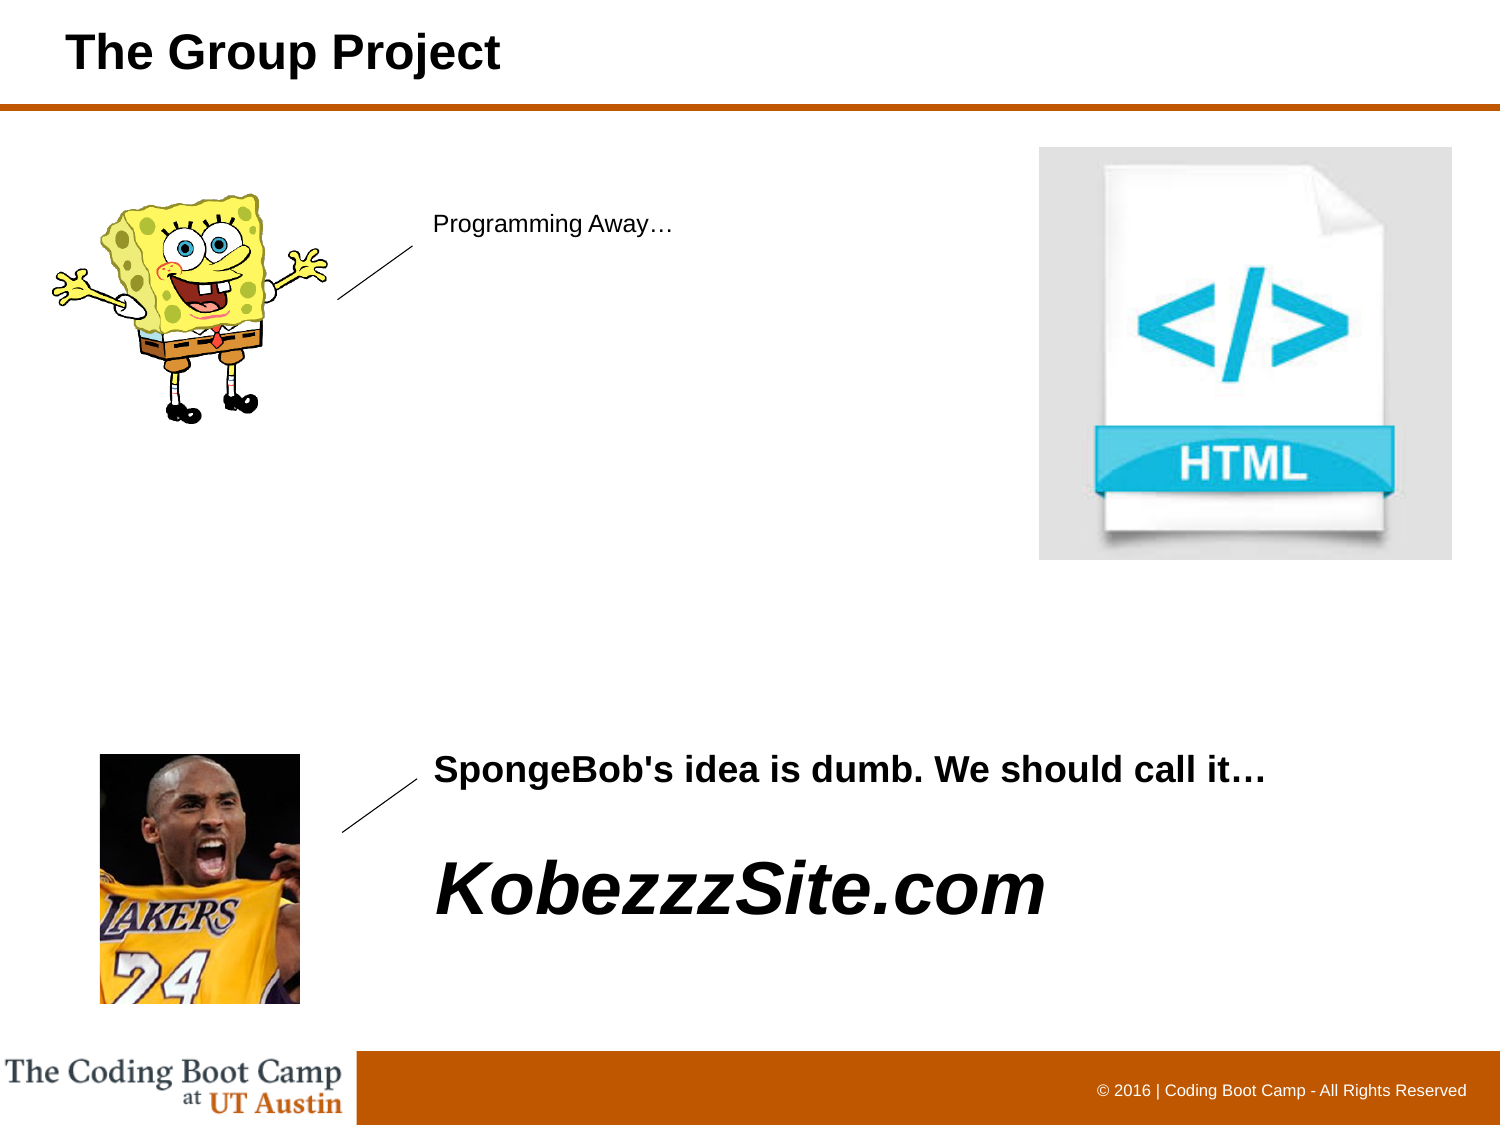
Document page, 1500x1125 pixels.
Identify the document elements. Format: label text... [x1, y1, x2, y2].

text_box KobezzzSite.com [420, 832, 1063, 938]
text_box Programming Away… [418, 200, 690, 246]
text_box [342, 778, 418, 833]
picture [1039, 147, 1452, 560]
picture [99, 754, 300, 1004]
title The Group Project [50, 0, 948, 108]
picture [47, 189, 333, 426]
text_box SpongeBob's idea is dumb. We should call it… [418, 737, 1284, 798]
picture [0, 1050, 357, 1125]
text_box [337, 245, 413, 300]
